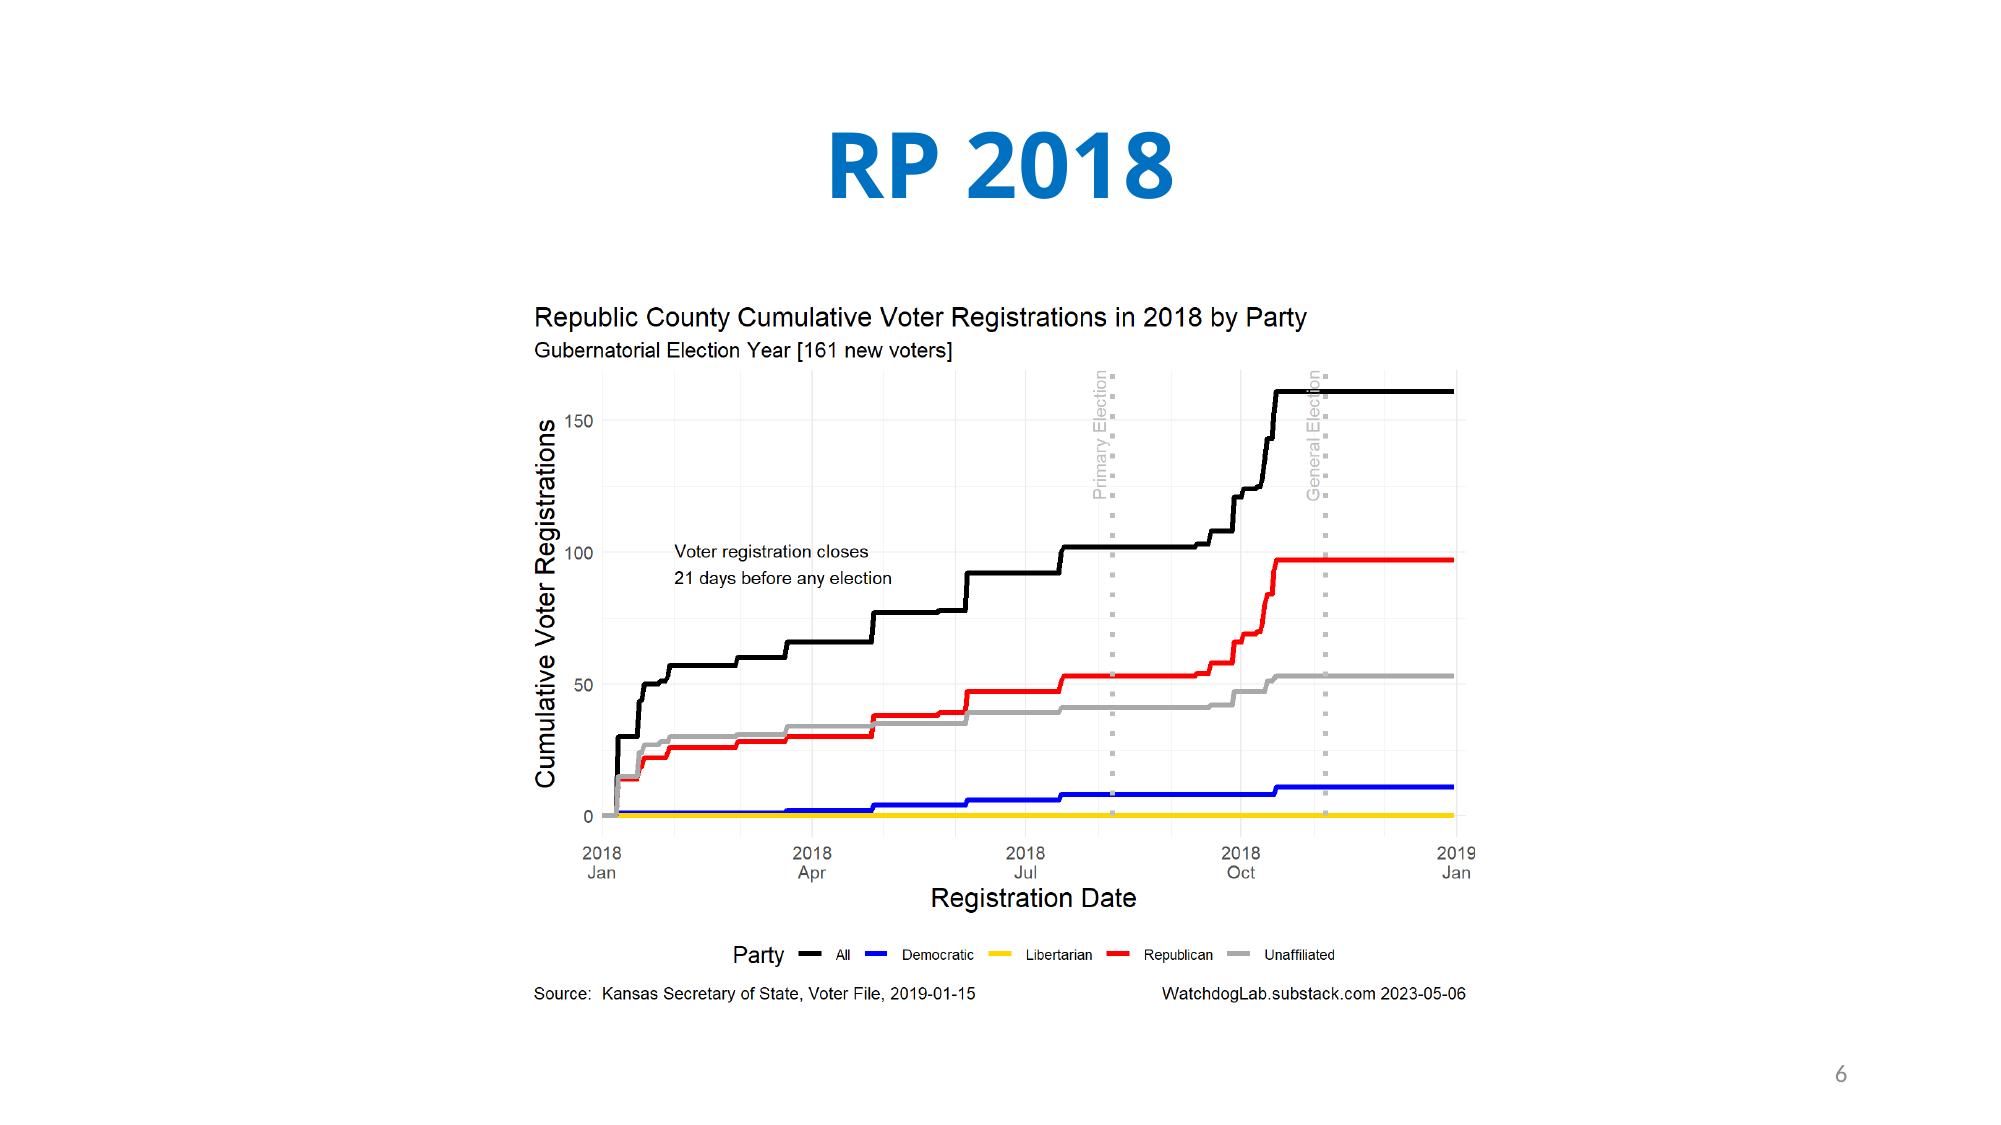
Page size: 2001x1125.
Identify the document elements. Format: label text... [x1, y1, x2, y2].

picture [524, 297, 1475, 1011]
slide_number ‹#› [1412, 1042, 1863, 1103]
title RP 2018 [137, 59, 1863, 278]
